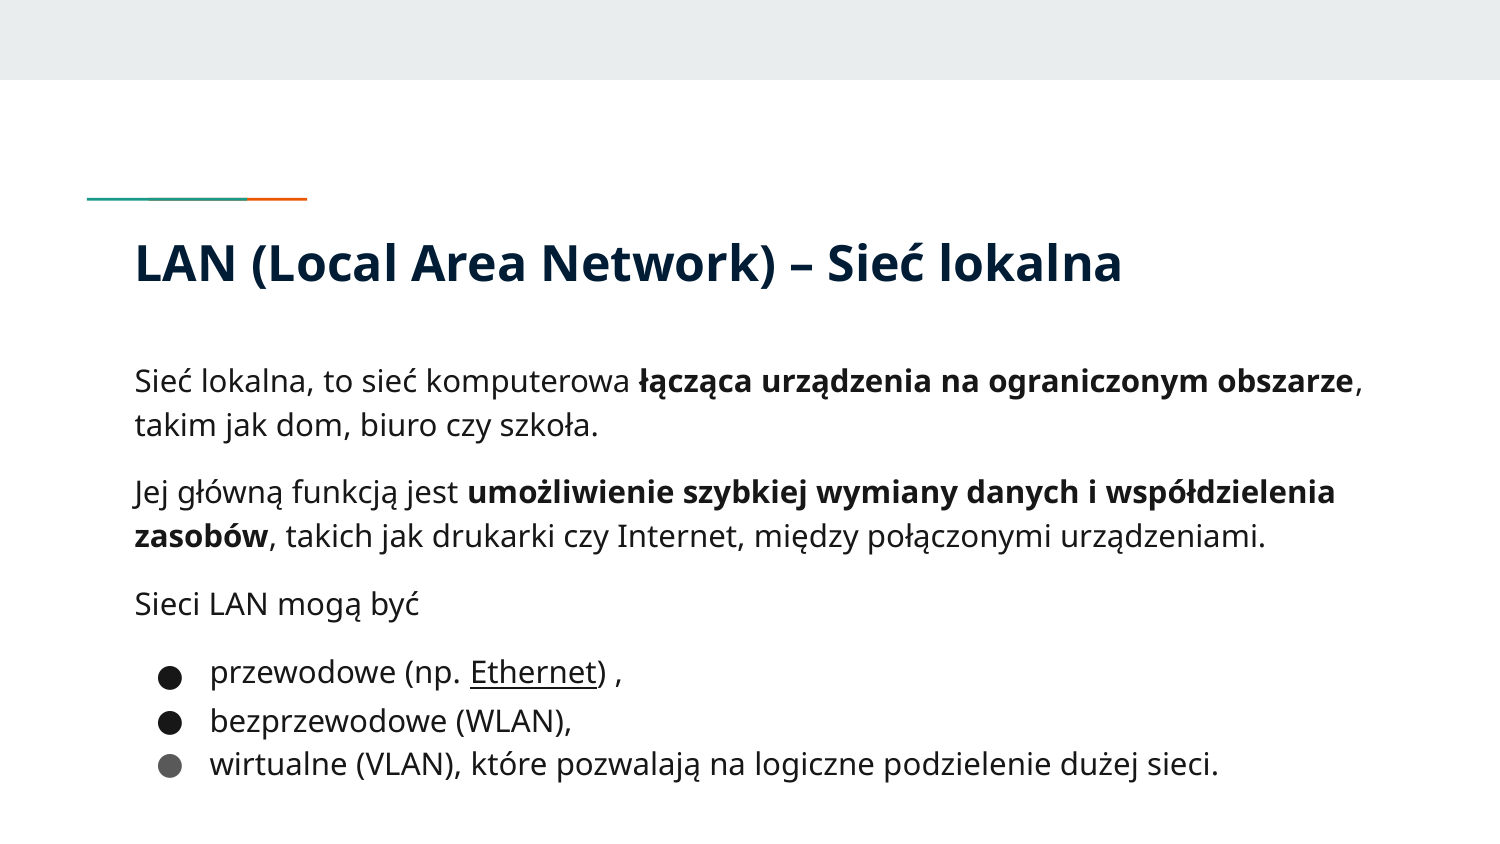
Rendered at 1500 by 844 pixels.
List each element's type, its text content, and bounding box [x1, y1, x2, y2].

title LAN (Local Area Network) – Sieć lokalna [119, 216, 1381, 305]
list Sieć lokalna, to sieć komputerowa łącząca urządzenia na ograniczonym obszarze, takim jak dom, biuro czy szkoła. Jej główną funkcją jest umożliwienie szybkiej wymiany danych i współdzielenia zasobów, takich jak drukarki czy Internet, między połączonymi urządzeniami. Sieci LAN mogą być przewodowe (np. Ethernet) , bezprzewodowe (WLAN), wirtualne (VLAN), które pozwalają na logiczne podzielenie dużej sieci. [119, 341, 1381, 829]
